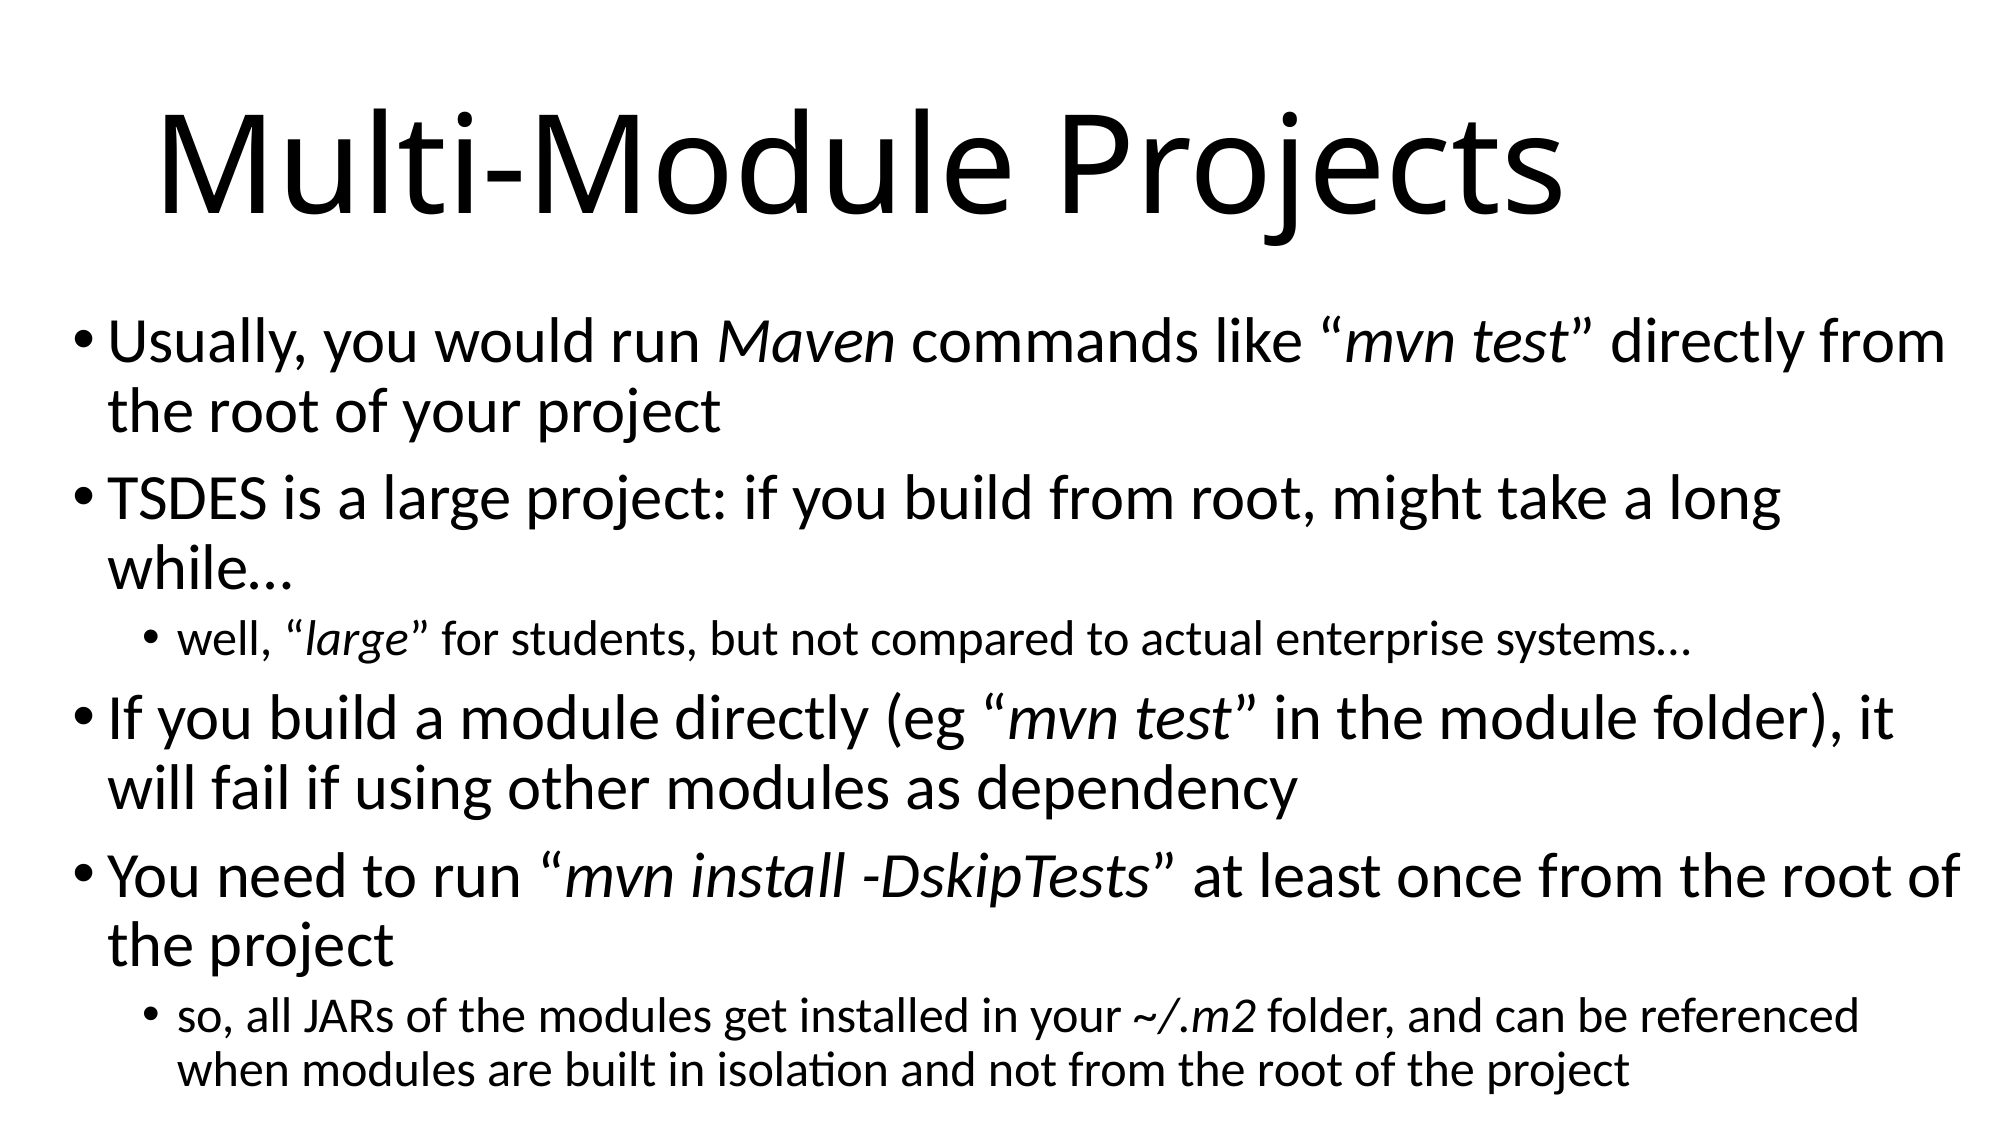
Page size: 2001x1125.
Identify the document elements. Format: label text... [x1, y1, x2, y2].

list Usually, you would run Maven commands like “mvn test” directly from the root of your project TSDES is a large project: if you build from root, might take a long while… well, “large” for students, but not compared to actual enterprise systems… If you build a module directly (eg “mvn test” in the module folder), it will fail if using other modules as dependency You need to run “mvn install -DskipTests” at least once from the root of the project so, all JARs of the modules get installed in your ~/.m2 folder, and can be referenced when modules are built in isolation and not from the root of the project [57, 299, 1978, 1114]
title Multi-Module Projects [137, 59, 1863, 278]
